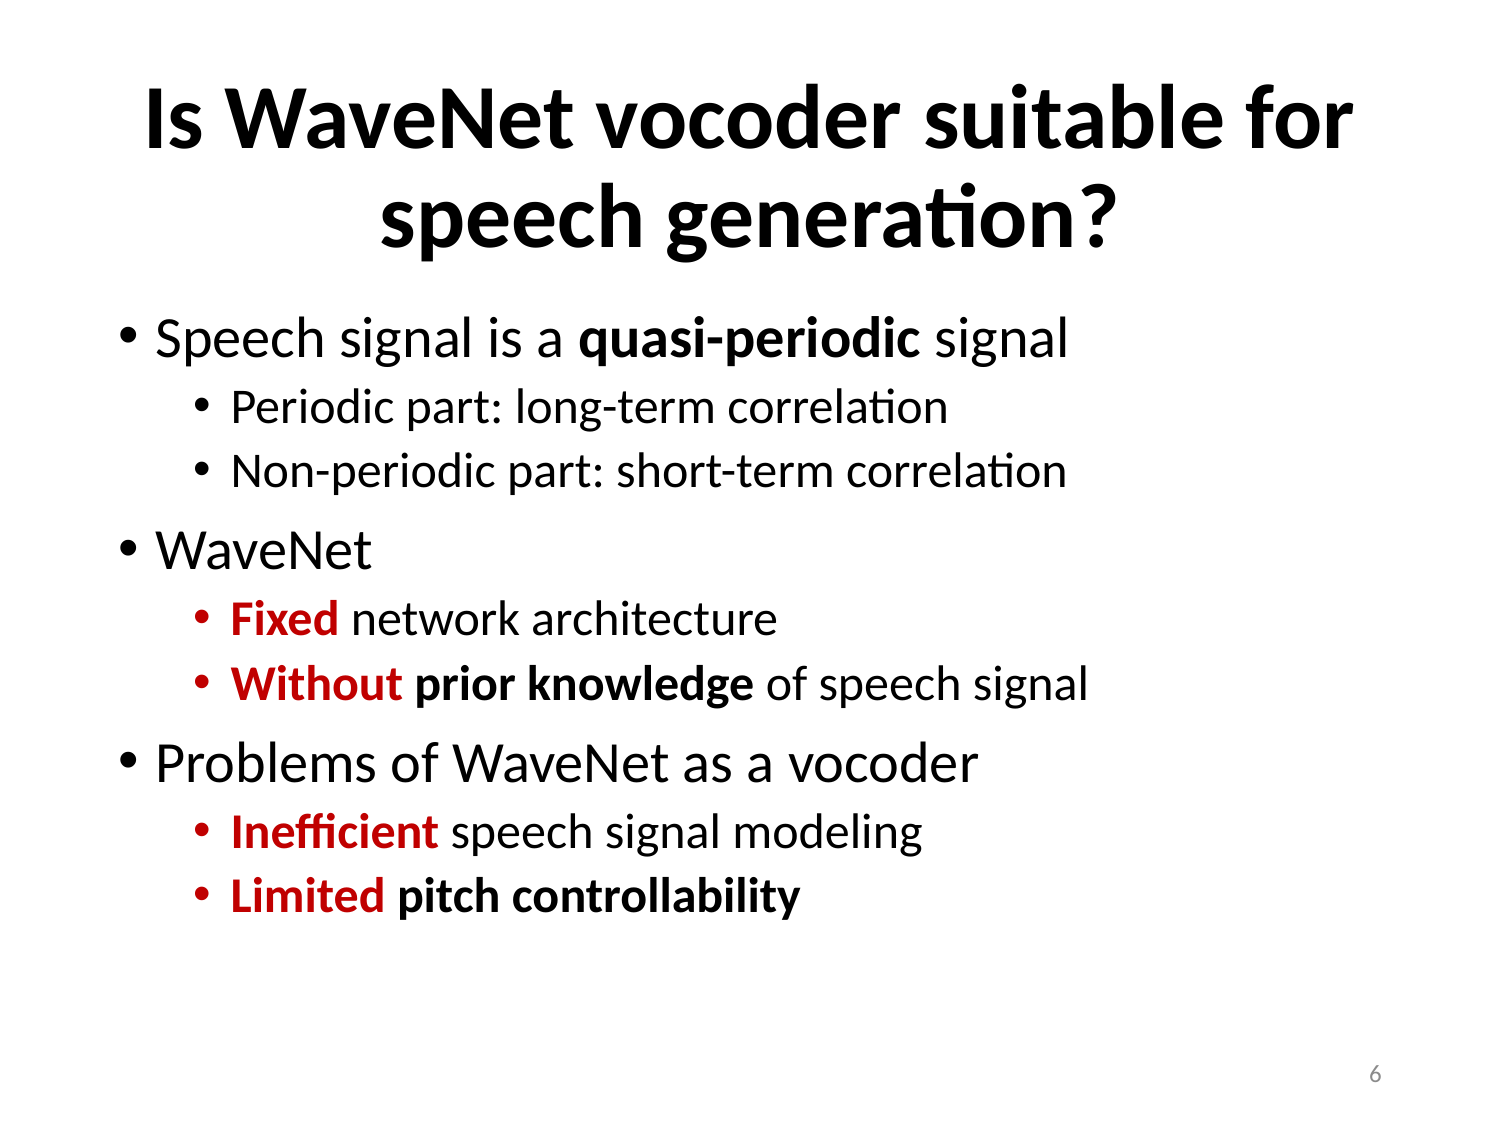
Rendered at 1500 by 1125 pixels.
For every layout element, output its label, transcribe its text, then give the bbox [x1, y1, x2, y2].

title Is WaveNet vocoder suitable for speech generation? [103, 59, 1397, 278]
slide_number 5 [1059, 1042, 1397, 1103]
list Speech signal is a quasi-periodic signal Periodic part: long-term correlation Non-periodic part: short-term correlation WaveNet Fixed network architecture Without prior knowledge of speech signal Problems of WaveNet as a vocoder Inefficient speech signal modeling Limited pitch controllability [103, 299, 1397, 1014]
